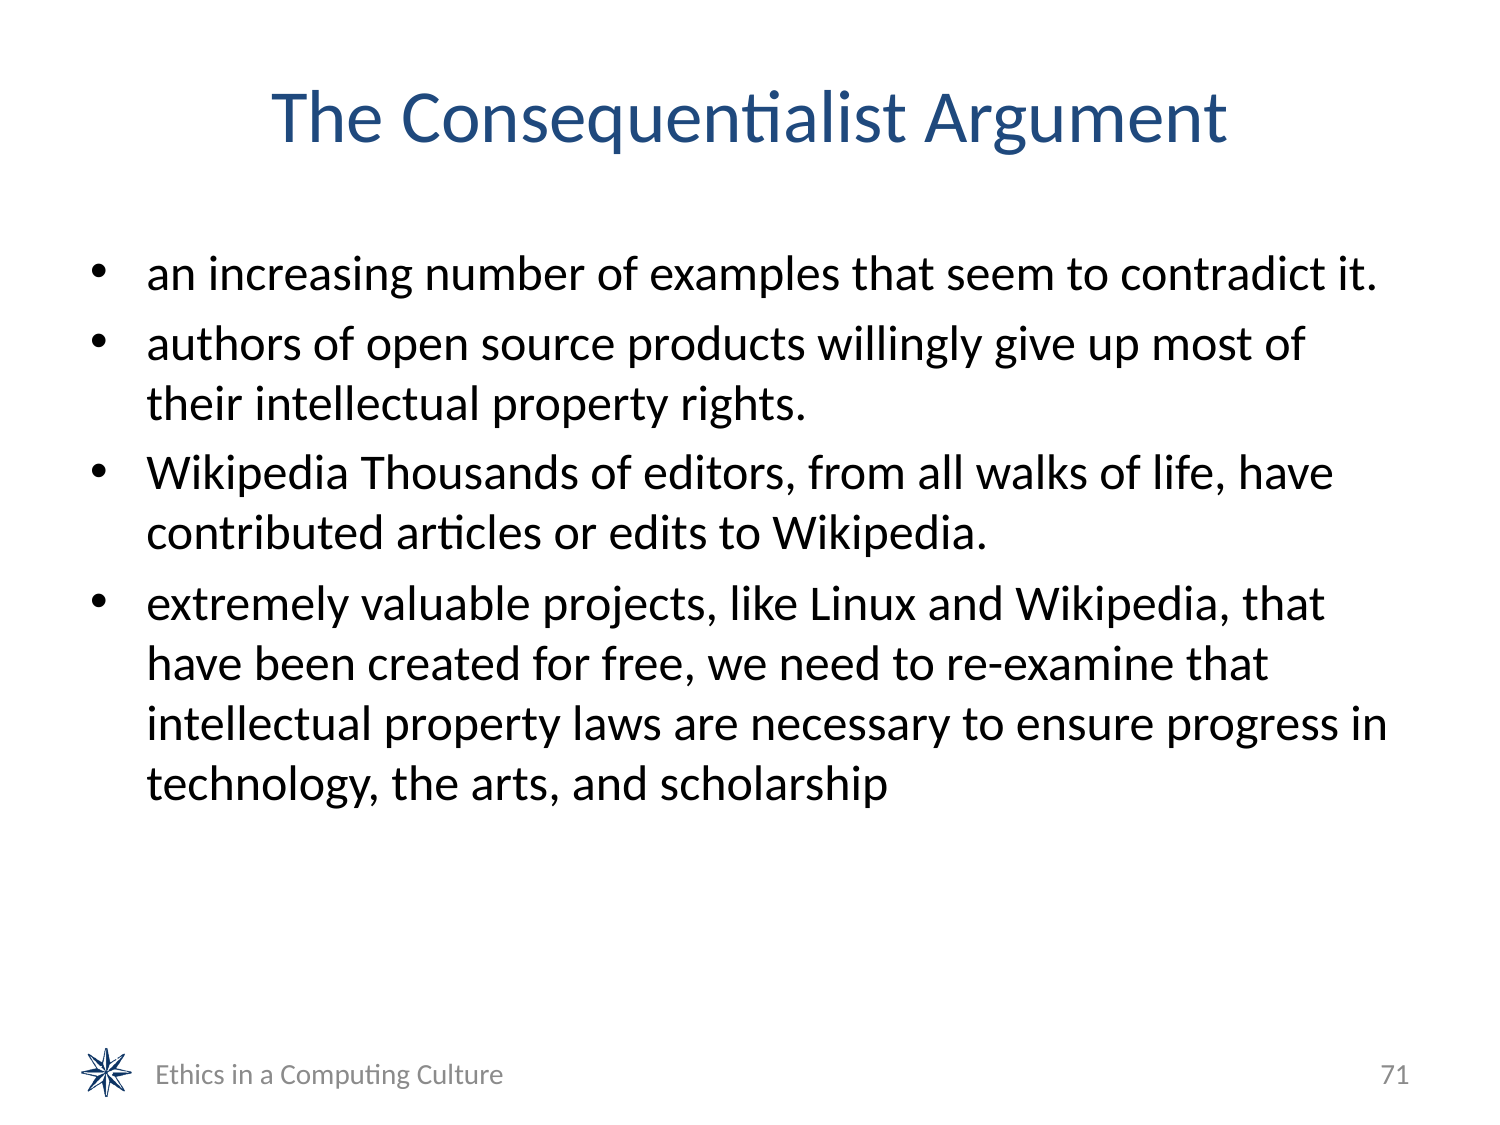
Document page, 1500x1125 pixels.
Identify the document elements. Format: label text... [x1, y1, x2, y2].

list an increasing number of examples that seem to contradict it. authors of open source products willingly give up most of their intellectual property rights. Wikipedia Thousands of editors, from all walks of life, have contributed articles or edits to Wikipedia. extremely valuable projects, like Linux and Wikipedia, that have been created for free, we need to re-examine that intellectual property laws are necessary to ensure progress in technology, the arts, and scholarship [74, 232, 1426, 976]
slide_number 71 [1074, 1042, 1425, 1103]
footer Ethics in a Computing Culture [140, 1042, 988, 1103]
picture [75, 1042, 138, 1103]
title The Consequentialist Argument [74, 18, 1426, 207]
